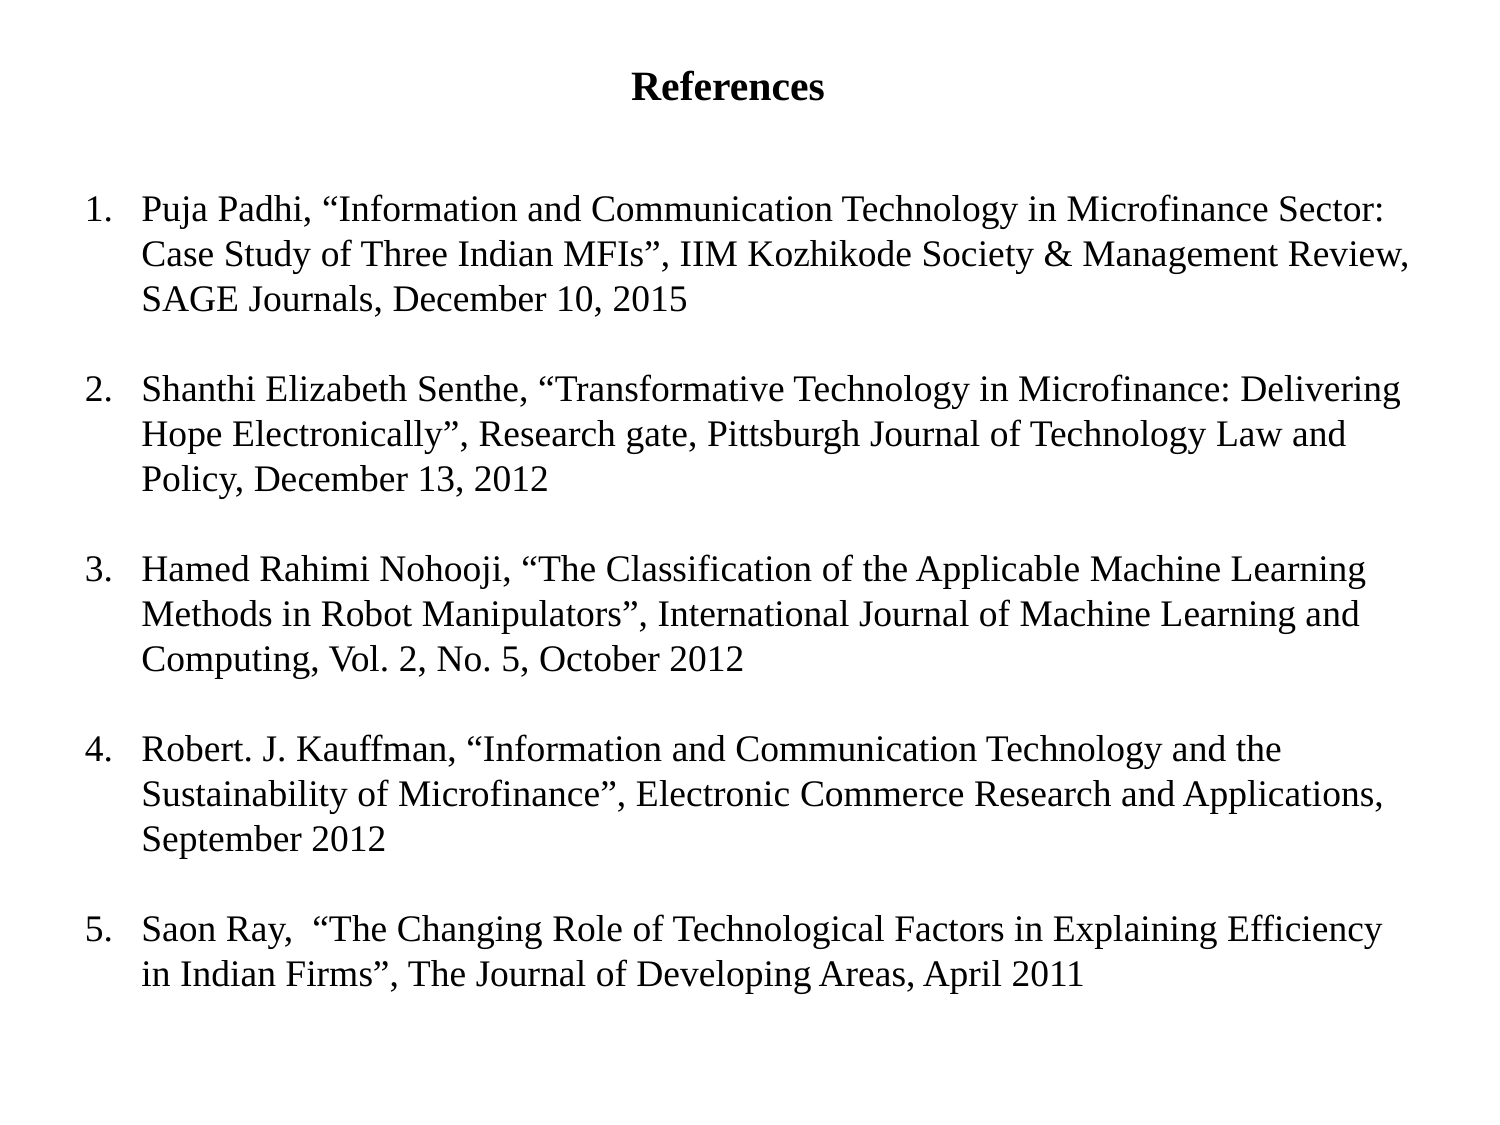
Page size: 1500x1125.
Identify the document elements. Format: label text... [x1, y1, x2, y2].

text_box References [616, 51, 851, 117]
text_box Puja Padhi, “Information and Communication Technology in Microfinance Sector: Case Study of Three Indian MFIs”, IIM Kozhikode Society & Management Review, SAGE Journals, December 10, 2015 Shanthi Elizabeth Senthe, “Transformative Technology in Microfinance: Delivering Hope Electronically”, Research gate, Pittsburgh Journal of Technology Law and Policy, December 13, 2012 Hamed Rahimi Nohooji, “The Classification of the Applicable Machine Learning Methods in Robot Manipulators”, International Journal of Machine Learning and Computing, Vol. 2, No. 5, October 2012 Robert. J. Kauffman, “Information and Communication Technology and the Sustainability of Microfinance”, Electronic Commerce Research and Applications, September 2012 Saon Ray, “The Changing Role of Technological Factors in Explaining Efficiency in Indian Firms”, The Journal of Developing Areas, April 2011 [70, 176, 1430, 1046]
